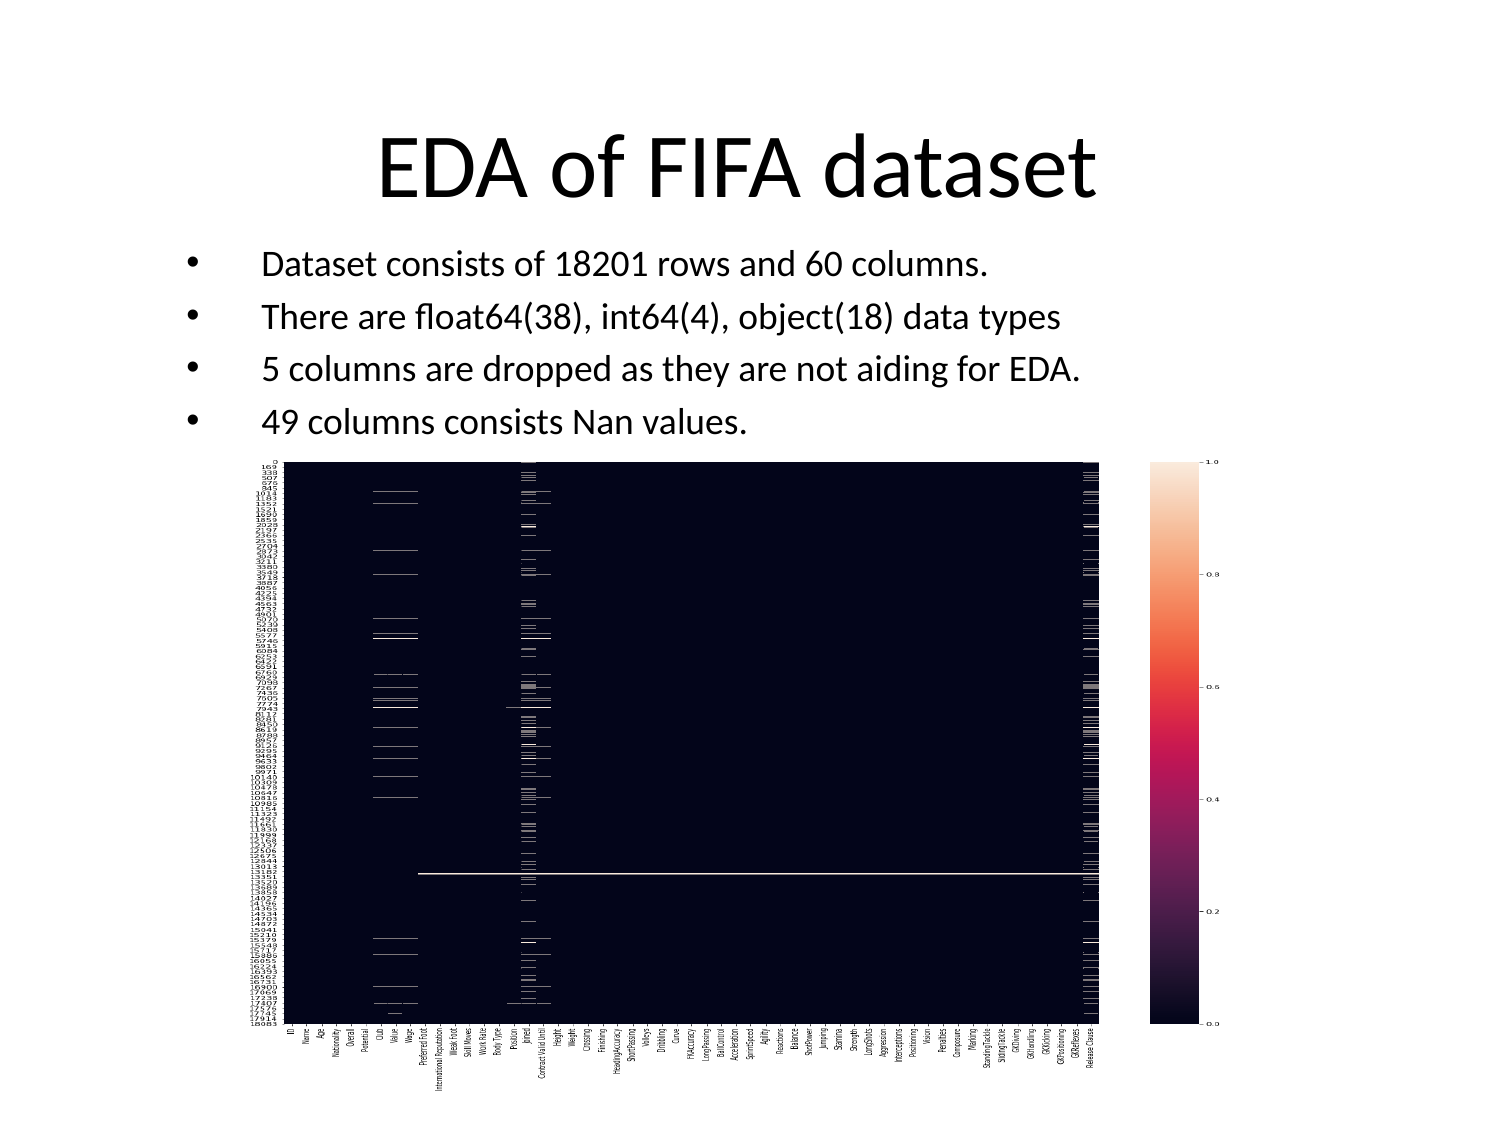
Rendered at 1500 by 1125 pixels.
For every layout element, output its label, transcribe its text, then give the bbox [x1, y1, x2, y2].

subtitle Dataset consists of 18201 rows and 60 columns. There are float64(38), int64(4), object(18) data types 5 columns are dropped as they are not aiding for EDA. 49 columns consists Nan values. [171, 231, 1275, 1094]
picture [241, 455, 1226, 1095]
title EDA of FIFA dataset [100, 90, 1376, 232]
